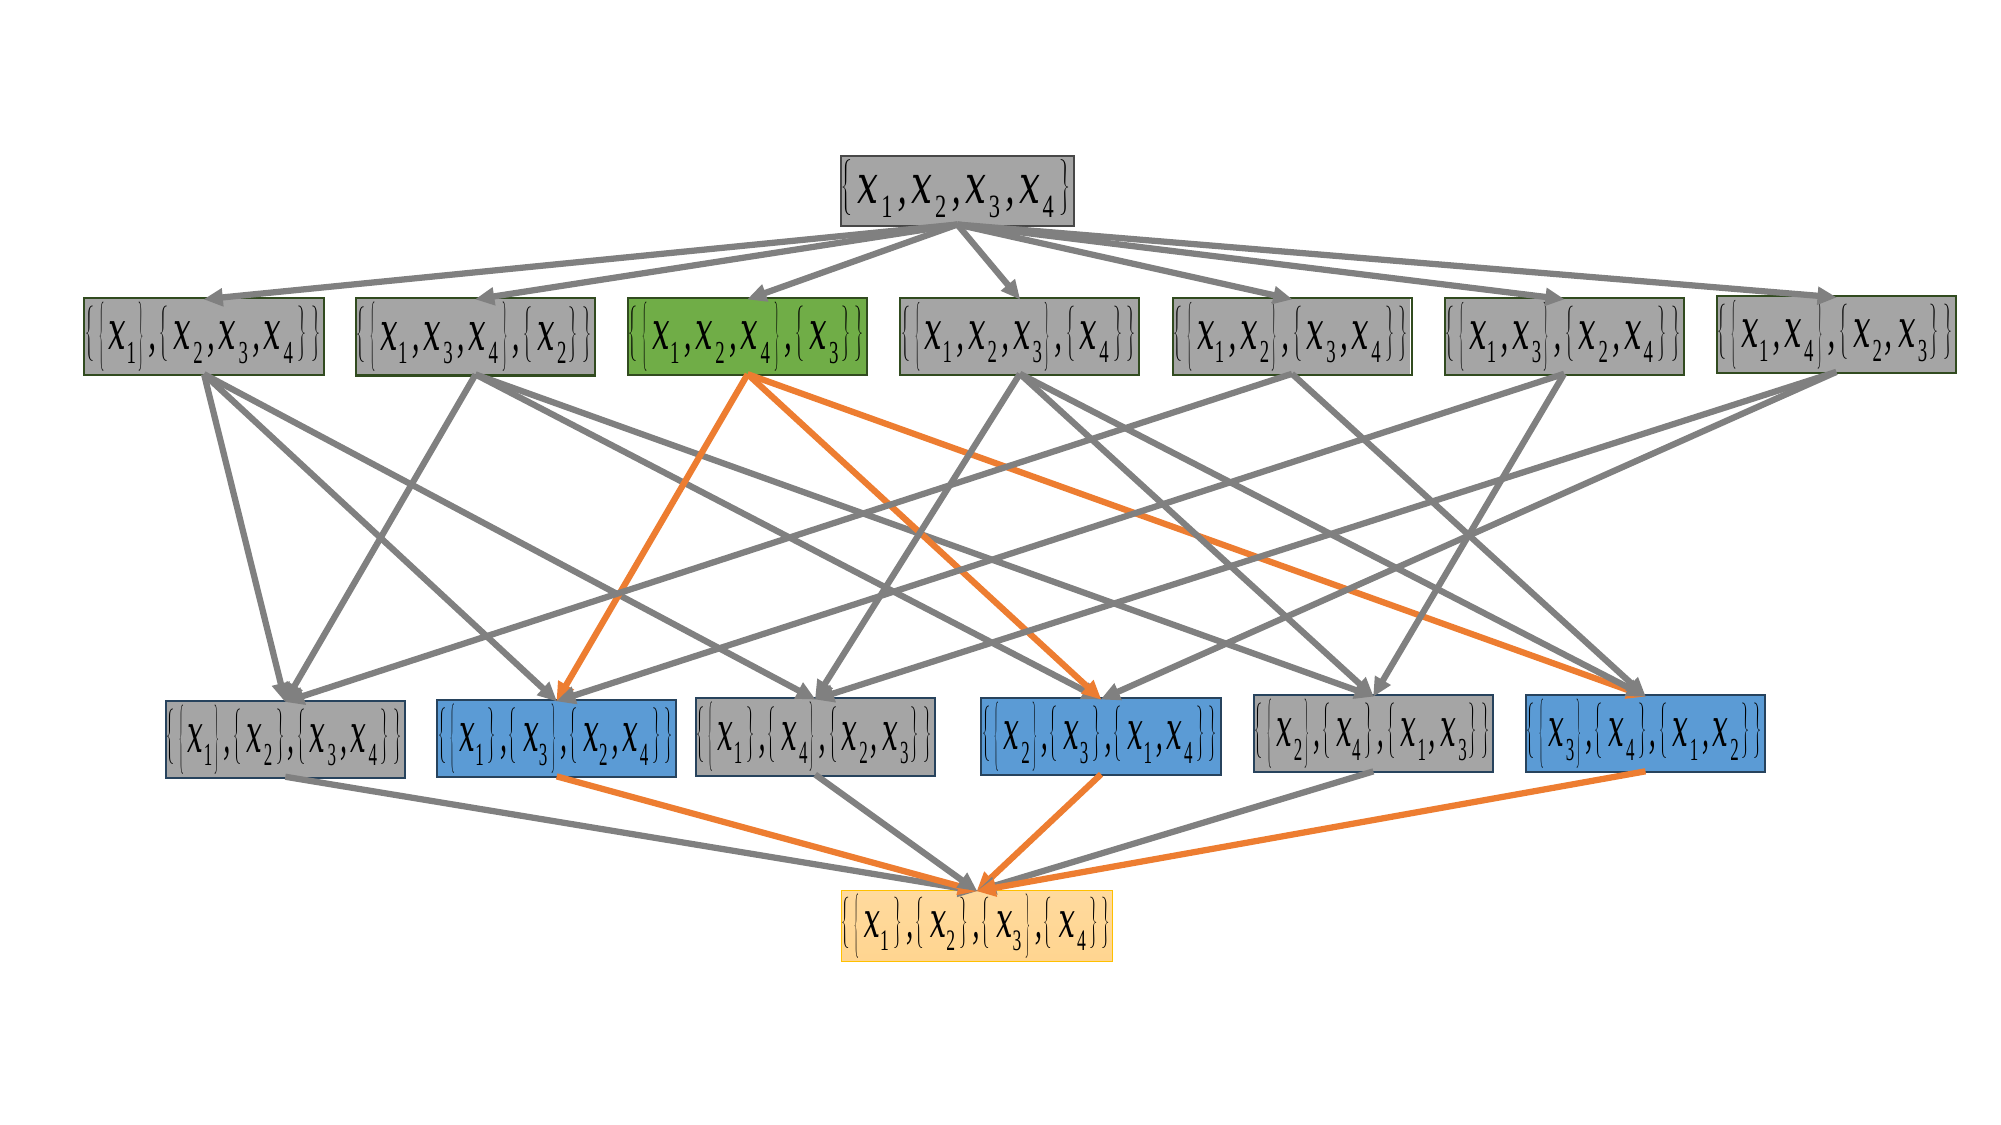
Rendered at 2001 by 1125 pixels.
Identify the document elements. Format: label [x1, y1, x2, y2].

text_box [556, 776, 815, 891]
text_box [957, 224, 1837, 298]
text_box [285, 373, 556, 702]
text_box [976, 771, 1646, 892]
text_box [285, 776, 976, 892]
text_box [815, 774, 976, 891]
text_box [815, 372, 1837, 700]
text_box [556, 373, 1565, 702]
text_box [475, 224, 747, 300]
text_box [204, 224, 475, 300]
text_box [747, 224, 957, 300]
text_box [204, 374, 285, 700]
